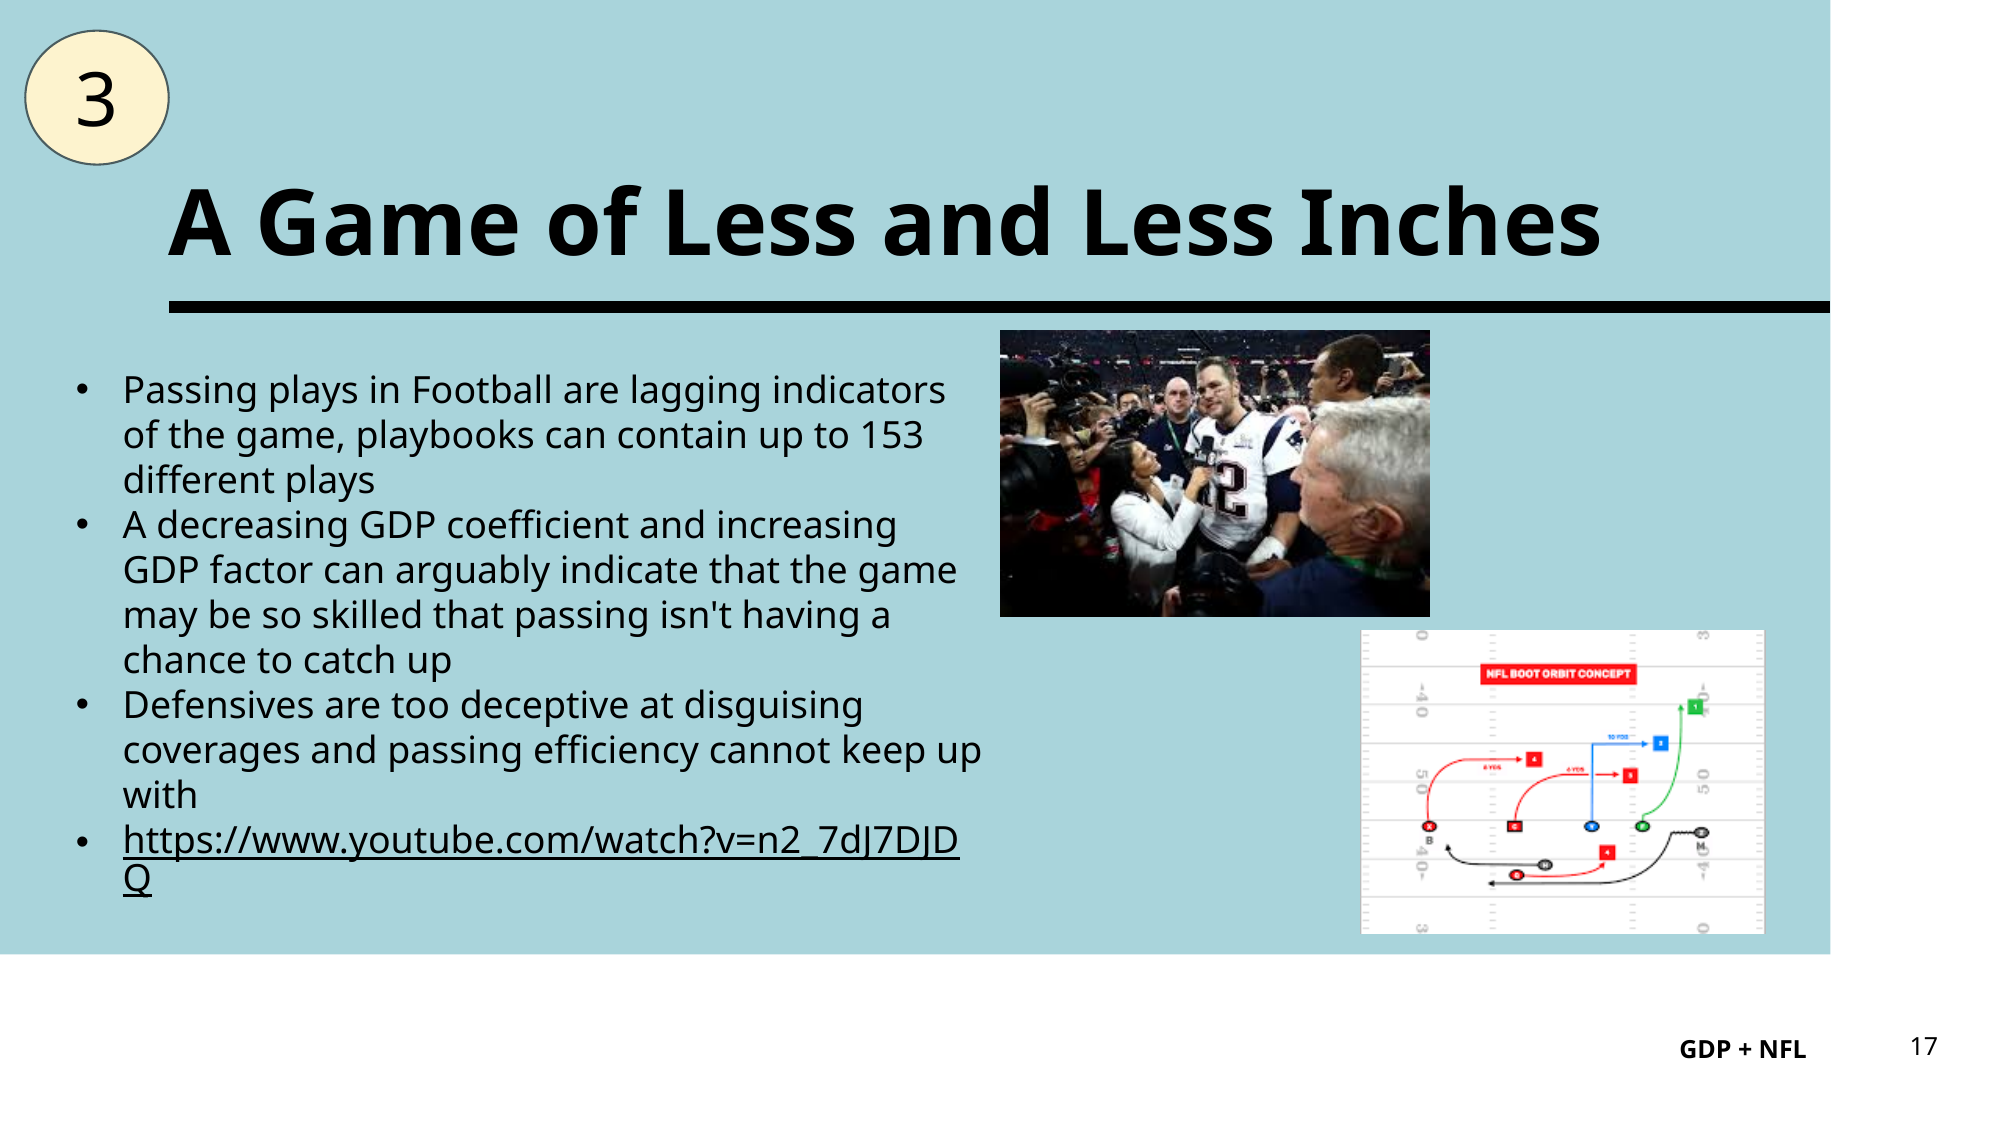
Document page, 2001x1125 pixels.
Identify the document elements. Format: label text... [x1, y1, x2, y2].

text_box Passing plays in Football are lagging indicators of the game, playbooks can contain up to 153 different plays A decreasing GDP coefficient and increasing GDP factor can arguably indicate that the game may be so skilled that passing isn't having a chance to catch up Defensives are too deceptive at disguising coverages and passing efficiency cannot keep up with https://www.youtube.com/watch?v=n2_7dJ7DJDQ [60, 358, 999, 875]
title A Game of Less and Less Inches [168, 163, 1682, 276]
picture [1360, 630, 1766, 934]
picture [1000, 330, 1430, 617]
slide_number 17 [1885, 1032, 1954, 1063]
text_box [24, 29, 144, 166]
text_box 3 [60, 44, 169, 150]
text_box GDP + NFL [1679, 1033, 1920, 1064]
